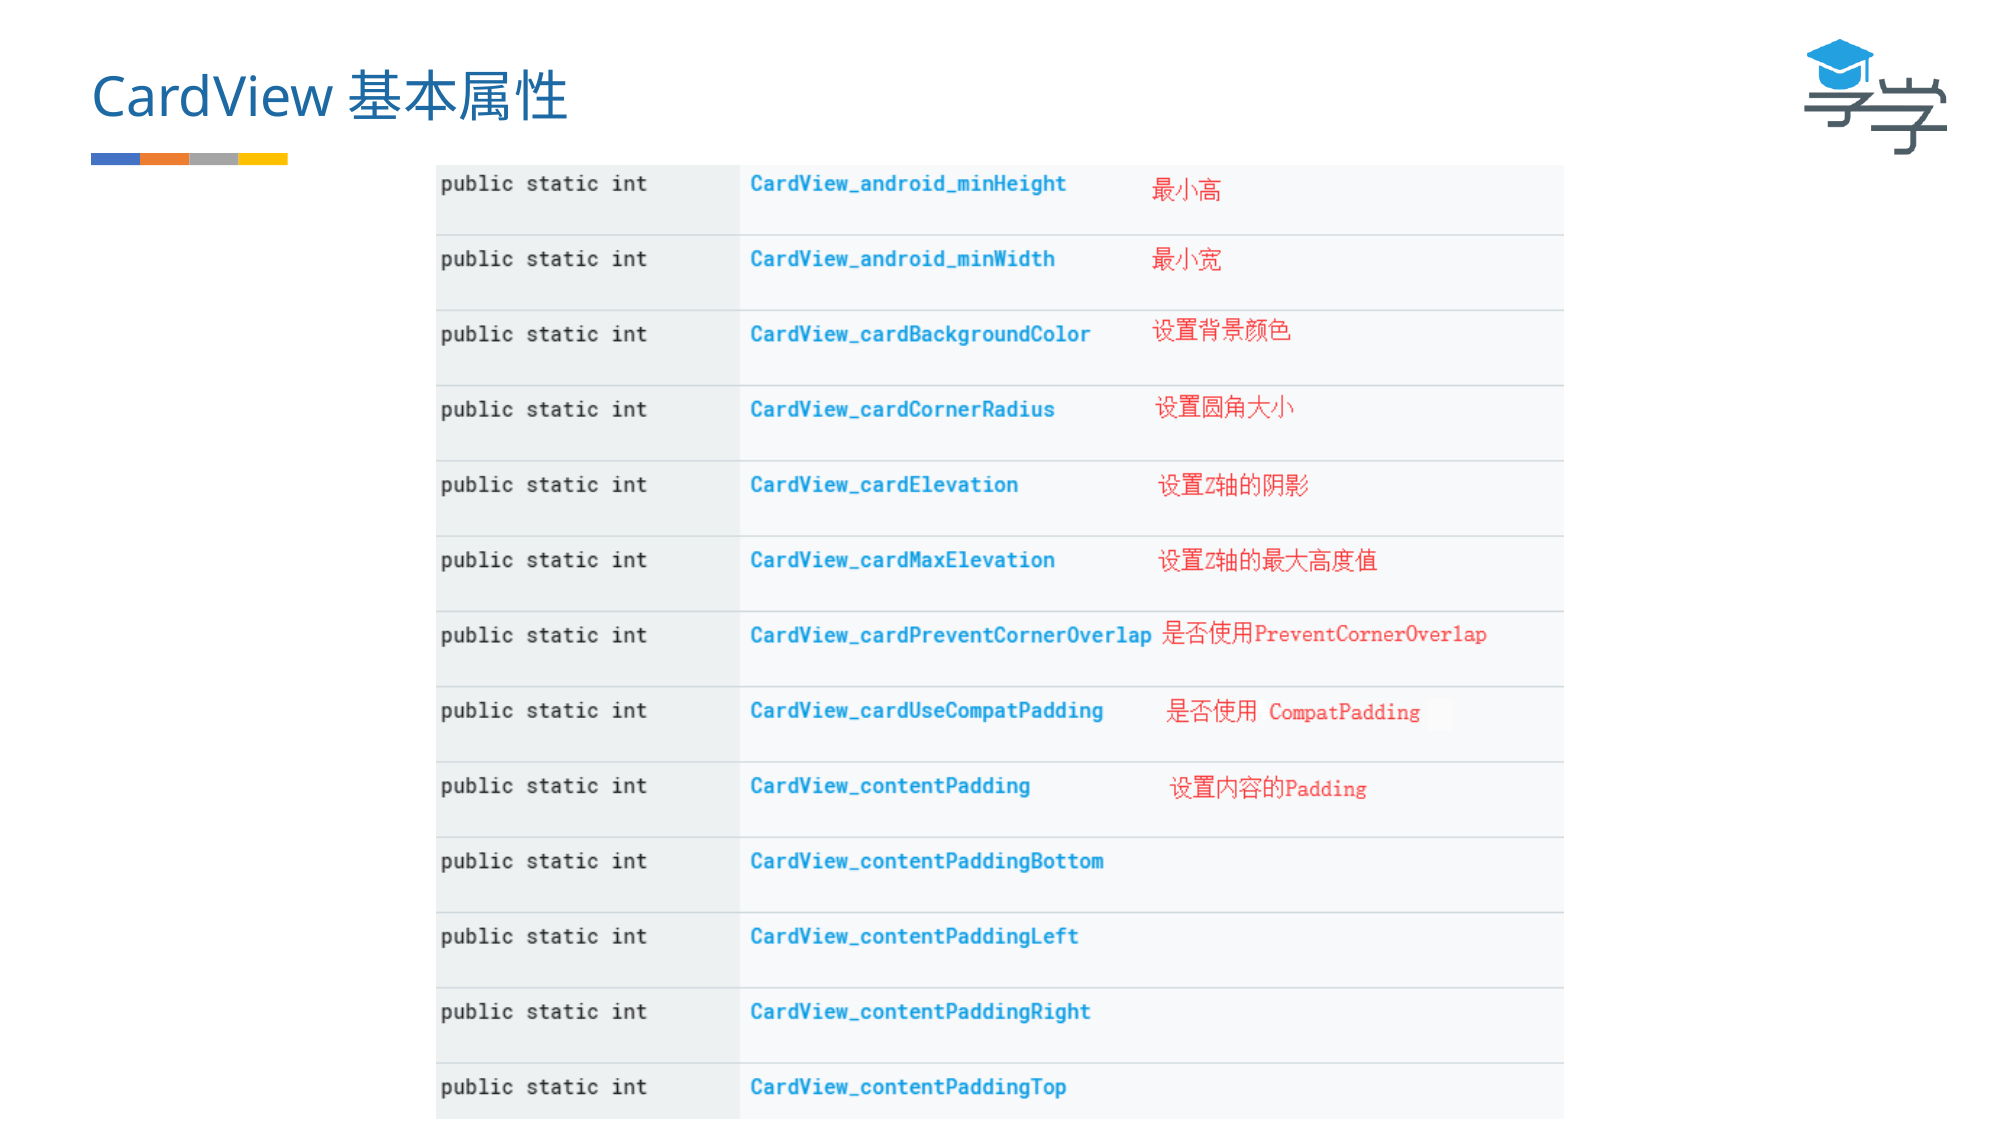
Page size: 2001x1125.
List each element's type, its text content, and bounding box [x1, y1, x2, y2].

picture [436, 165, 1564, 1119]
text_box CardView基本属性 [91, 60, 699, 128]
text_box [90, 152, 288, 166]
picture [1799, 20, 1952, 173]
